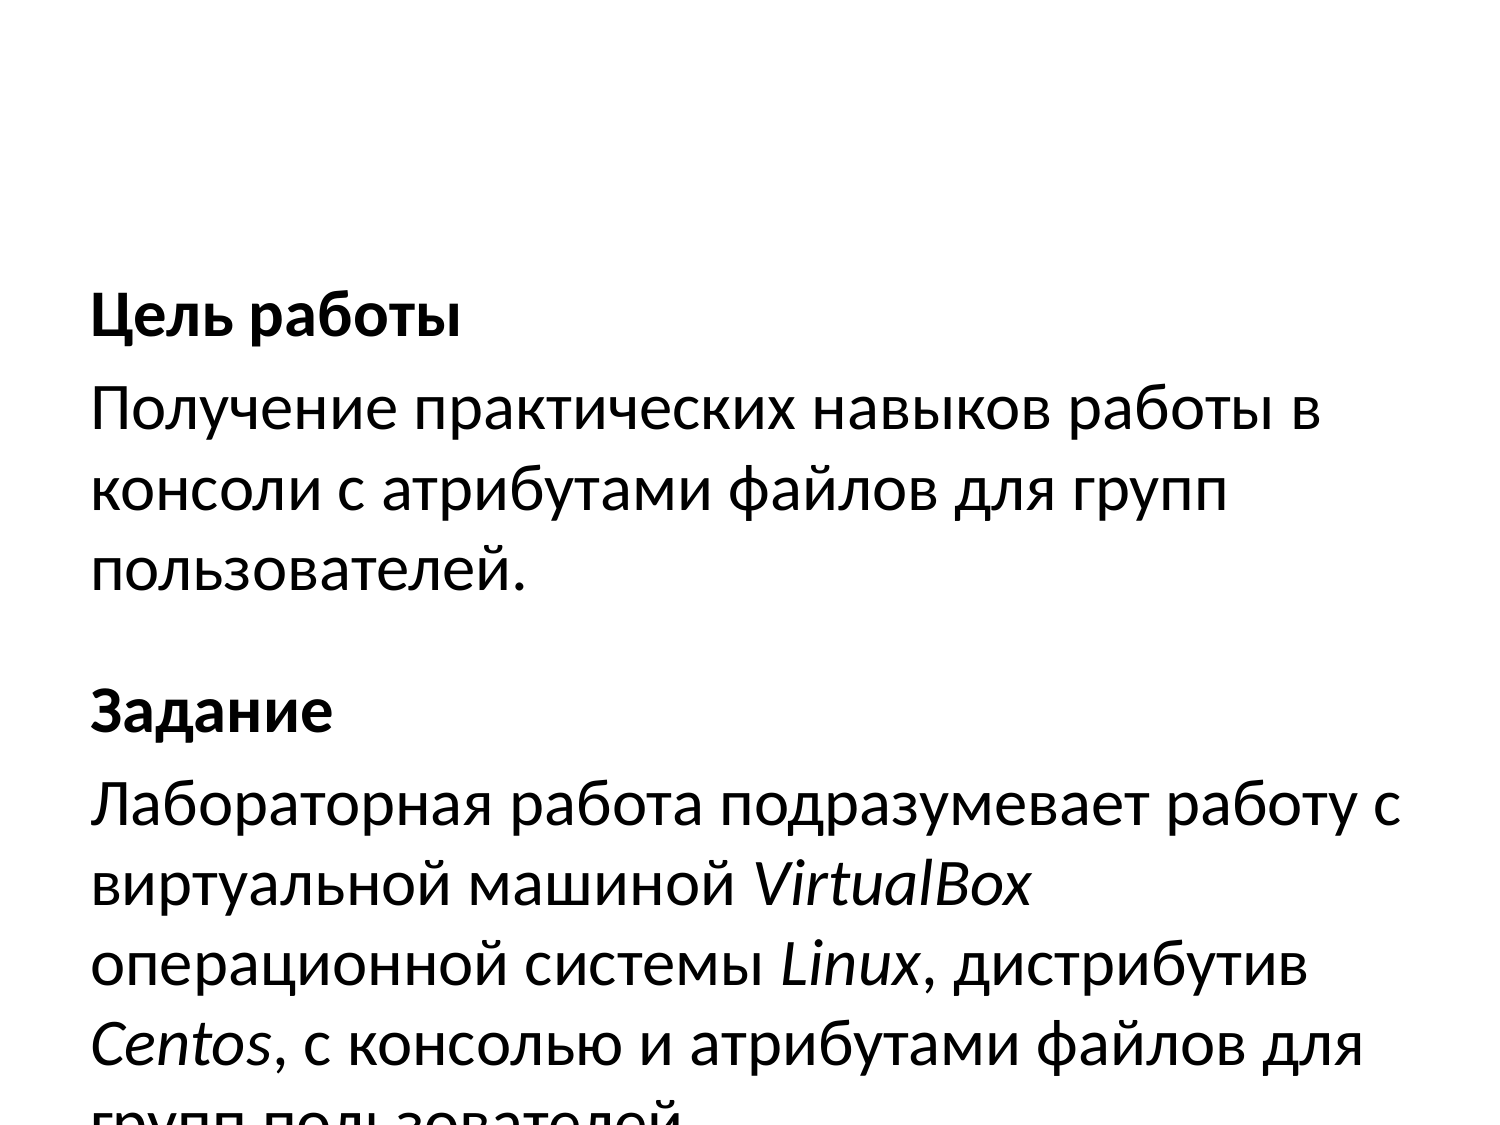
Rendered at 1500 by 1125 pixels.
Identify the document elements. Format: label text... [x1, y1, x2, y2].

list Цель работы Получение практических навыков работы в консоли с атрибутами файлов для групп пользователей. Задание Лабораторная работа подразумевает работу с виртуальной машиной VirtualBox операционной системы Linux, дистрибутив Centos, с консолью и атрибутами файлов для групп пользователей. [75, 262, 1425, 1005]
